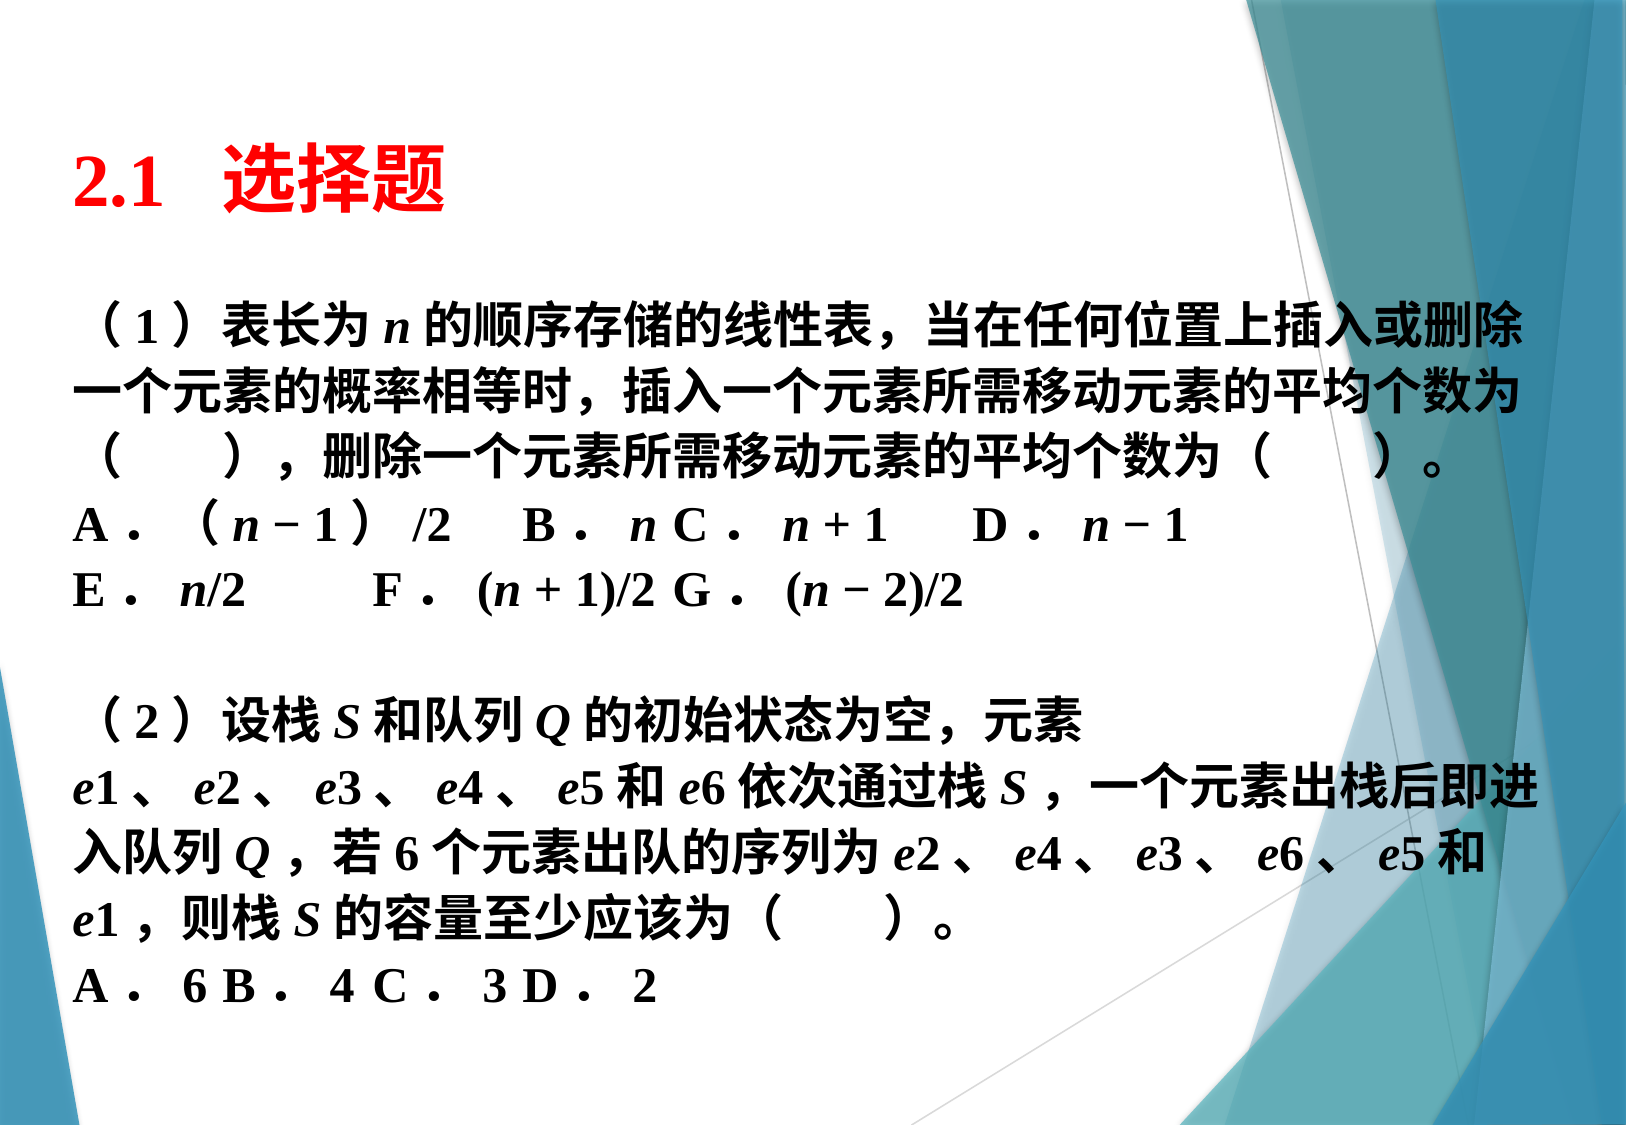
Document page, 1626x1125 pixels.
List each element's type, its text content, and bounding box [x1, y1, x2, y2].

text_box 2.1 选择题 （1）表长为n的顺序存储的线性表，当在任何位置上插入或删除一个元素的概率相等时，插入一个元素所需移动元素的平均个数为（ ），删除一个元素所需移动元素的平均个数为（ ）。 A．（n − 1）/2 B．n C．n + 1 D．n − 1 E．n/2 F．(n + 1)/2 G．(n − 2)/2 （2）设栈S和队列Q的初始状态为空，元素e1、e2、e3、e4、e5和e6依次通过栈S，一个元素出栈后即进入队列Q，若6个元素出队的序列为e2、e4、e3、e6、e5和e1，则栈S的容量至少应该为（ ）。 A．6 B．4 C．3 D．2 [57, 114, 1555, 1021]
